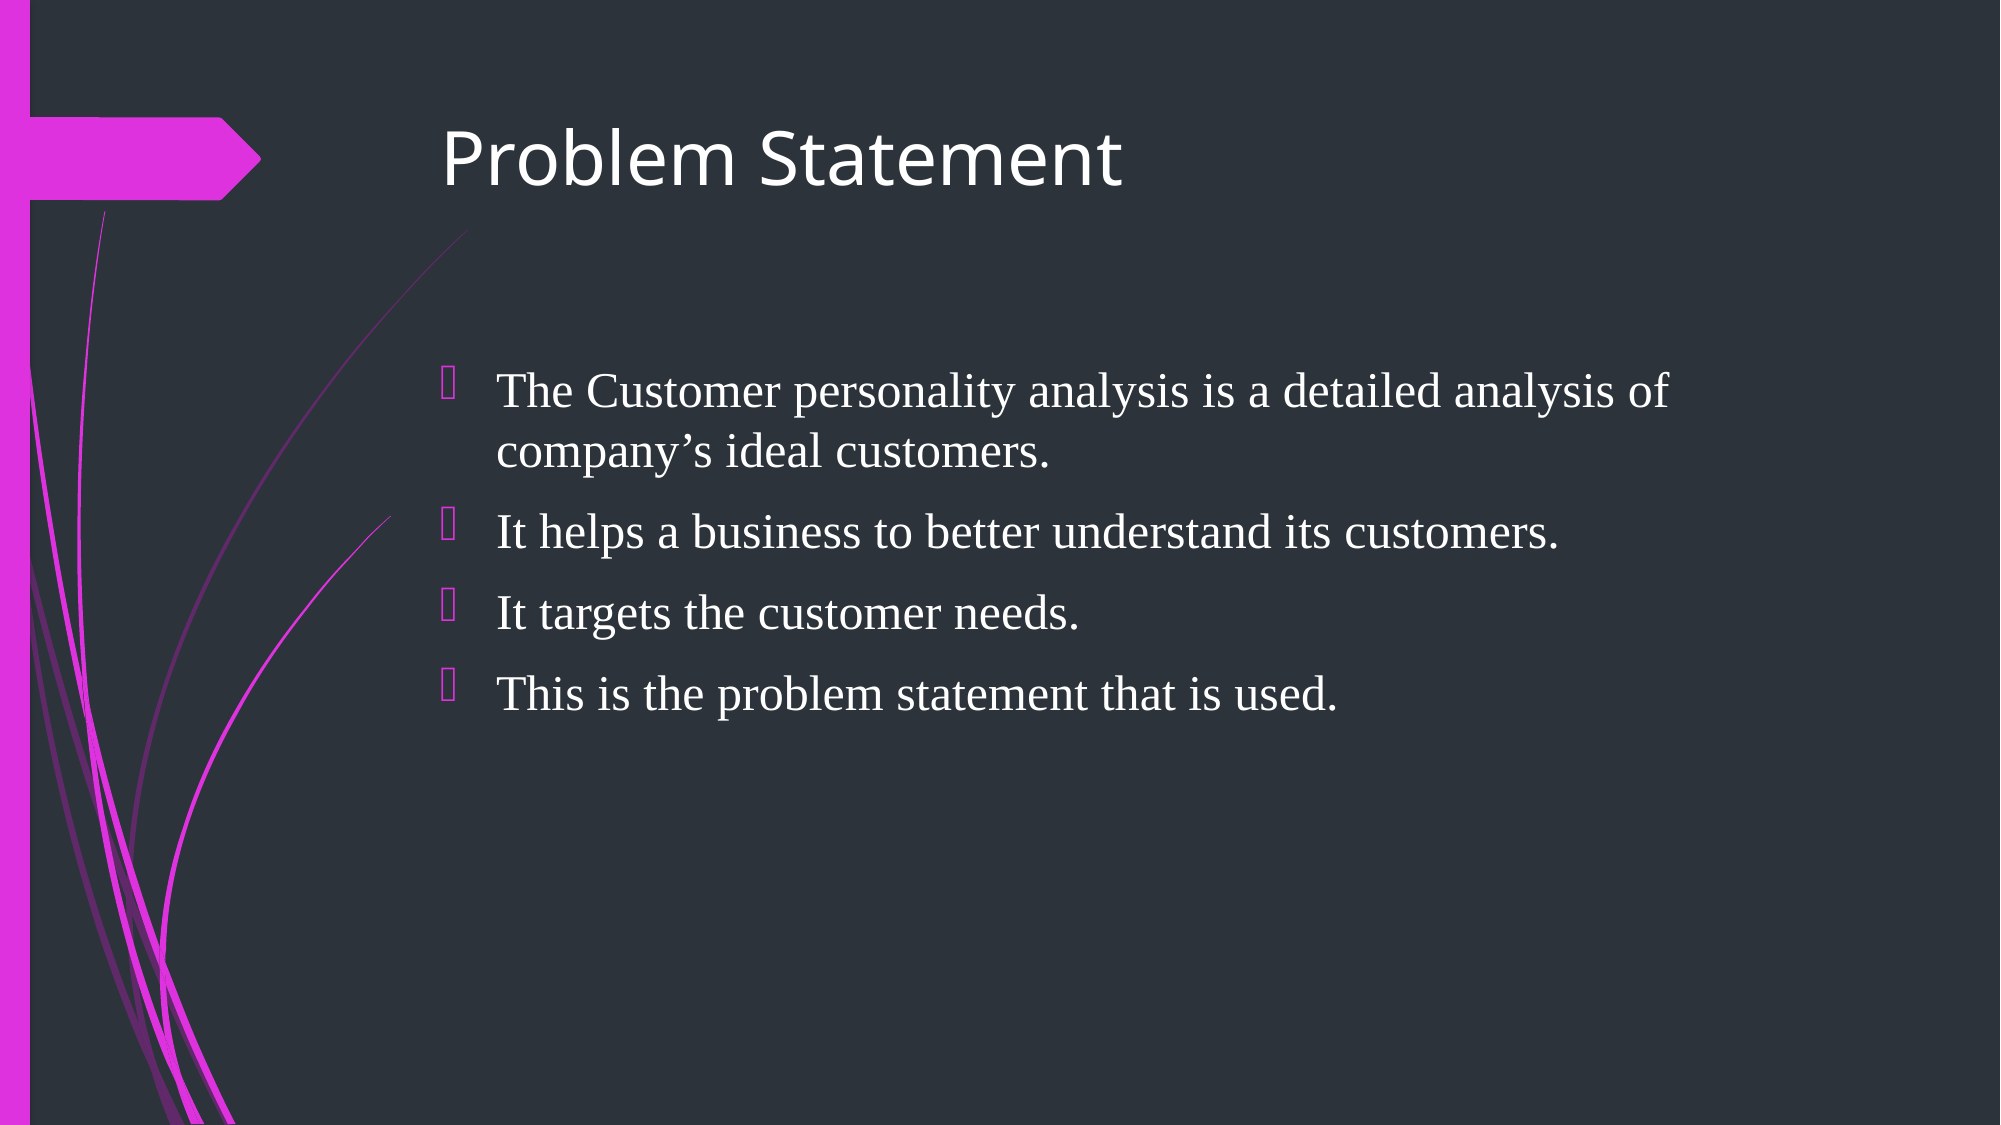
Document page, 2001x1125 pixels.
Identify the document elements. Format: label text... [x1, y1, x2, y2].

title Problem Statement [425, 102, 1888, 313]
list The Customer personality analysis is a detailed analysis of company’s ideal customers. It helps a business to better understand its customers. It targets the customer needs. This is the problem statement that is used. [424, 350, 1888, 970]
